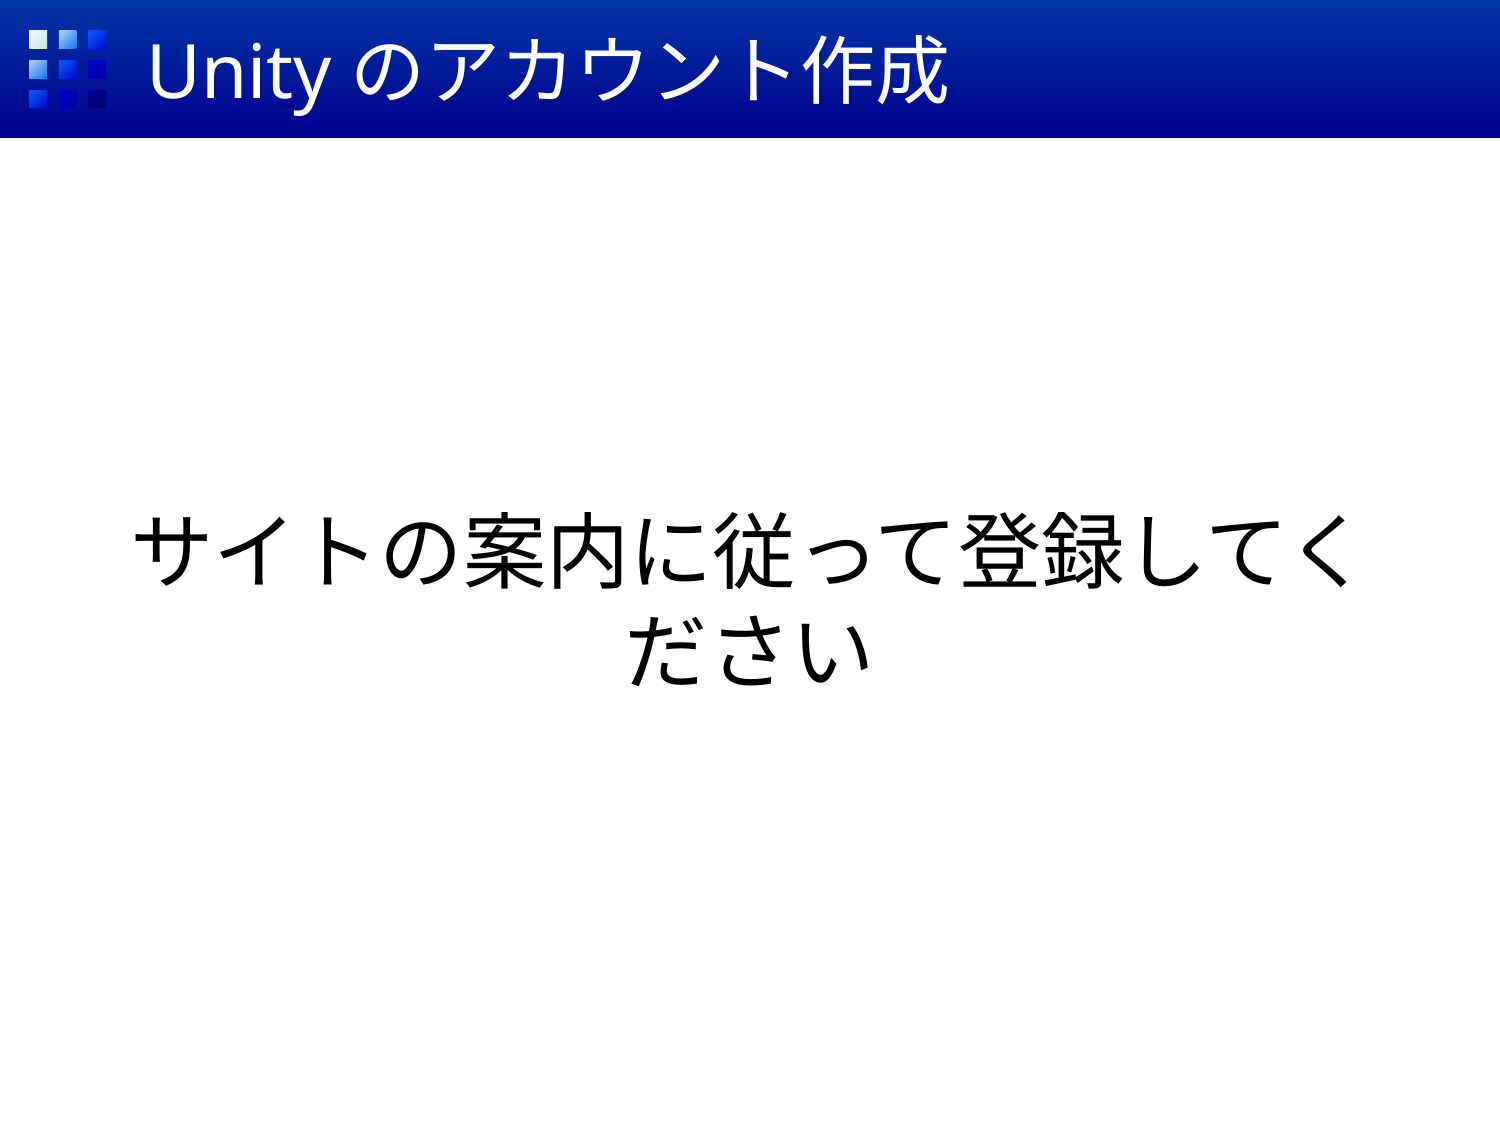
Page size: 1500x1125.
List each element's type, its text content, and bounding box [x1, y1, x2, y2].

title Unityのアカウント作成 [131, 21, 1455, 116]
list サイトの案内に従って登録してください [75, 491, 1425, 587]
